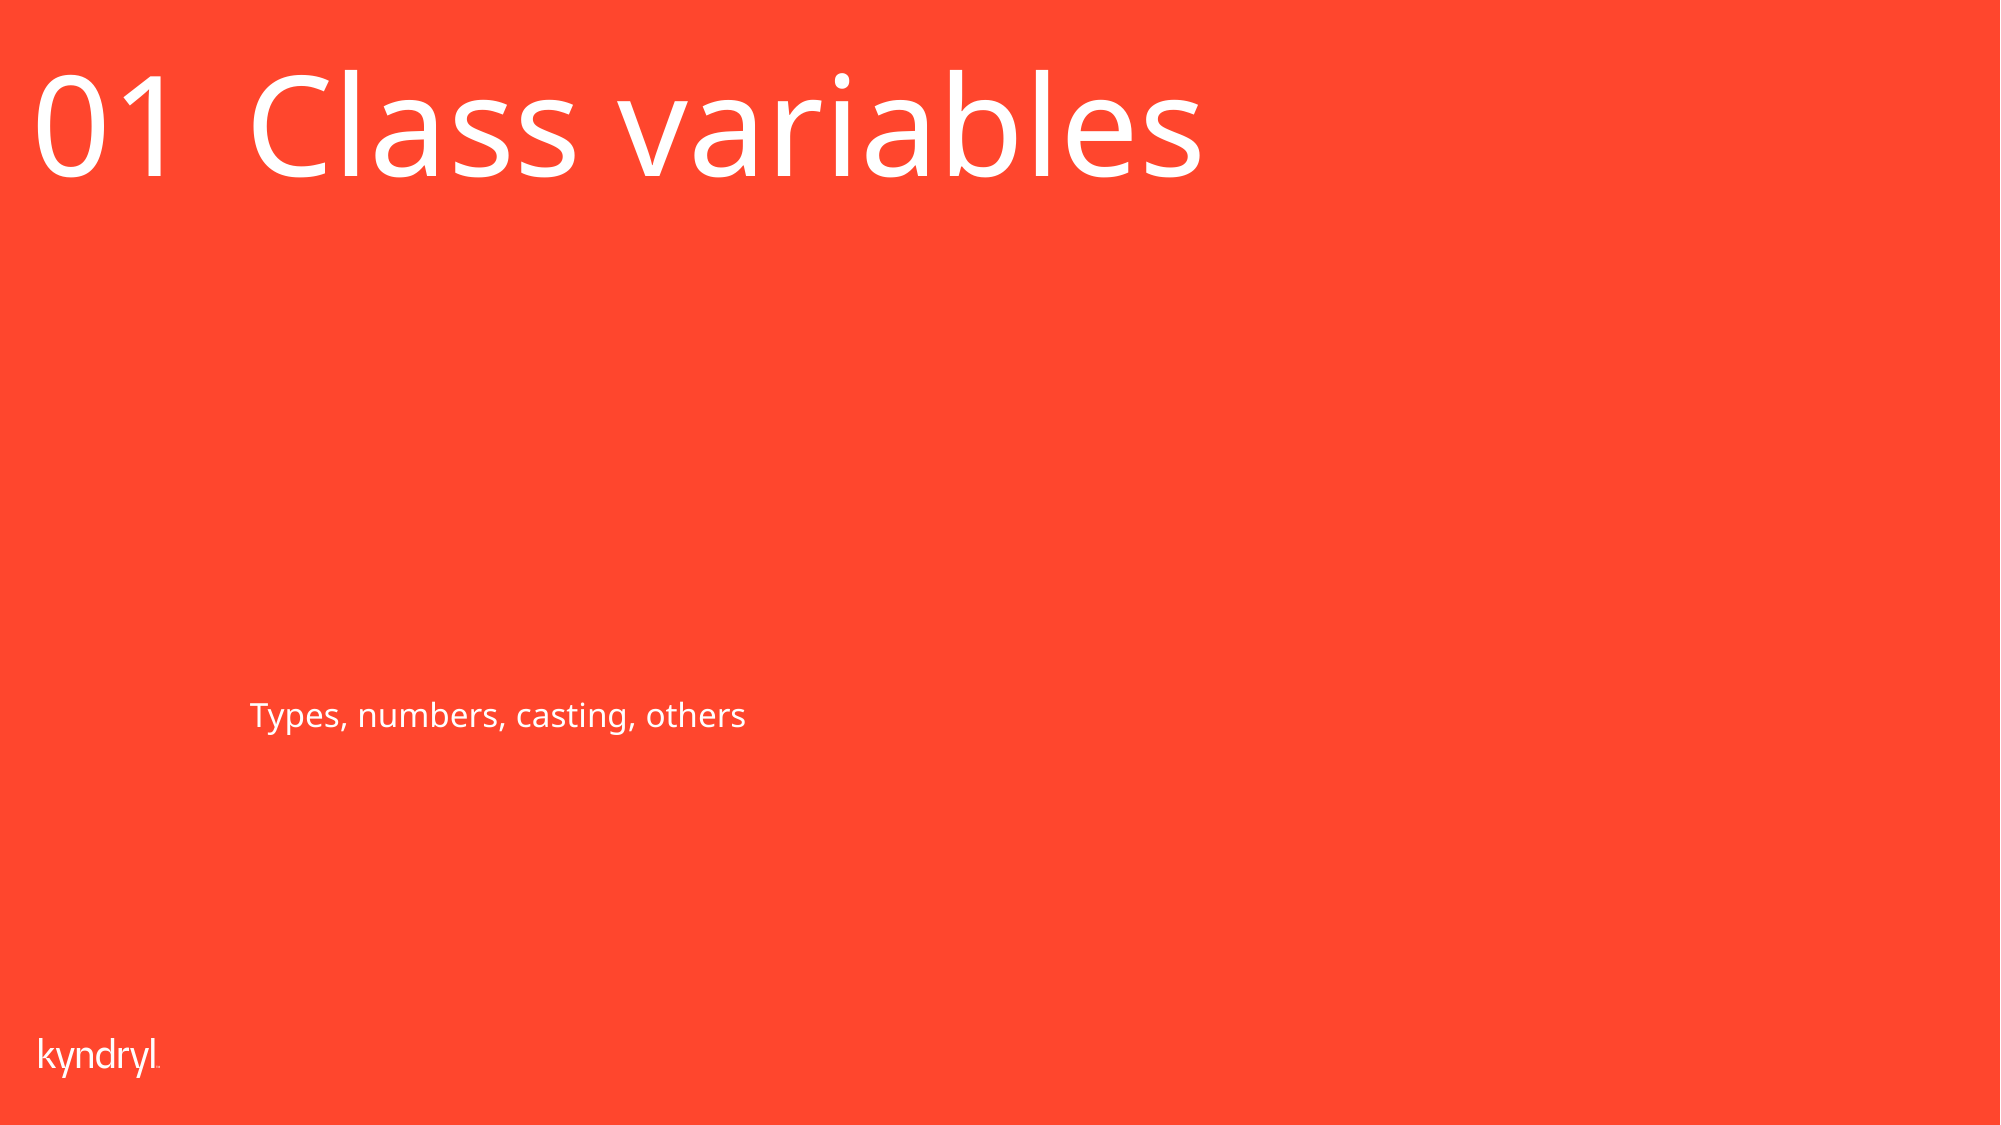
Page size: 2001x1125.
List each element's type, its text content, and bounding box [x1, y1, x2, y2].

list Class variables [245, 36, 1750, 509]
list 01 [31, 36, 232, 185]
picture [39, 1038, 160, 1078]
list Types, numbers, casting, others [249, 694, 1750, 1045]
